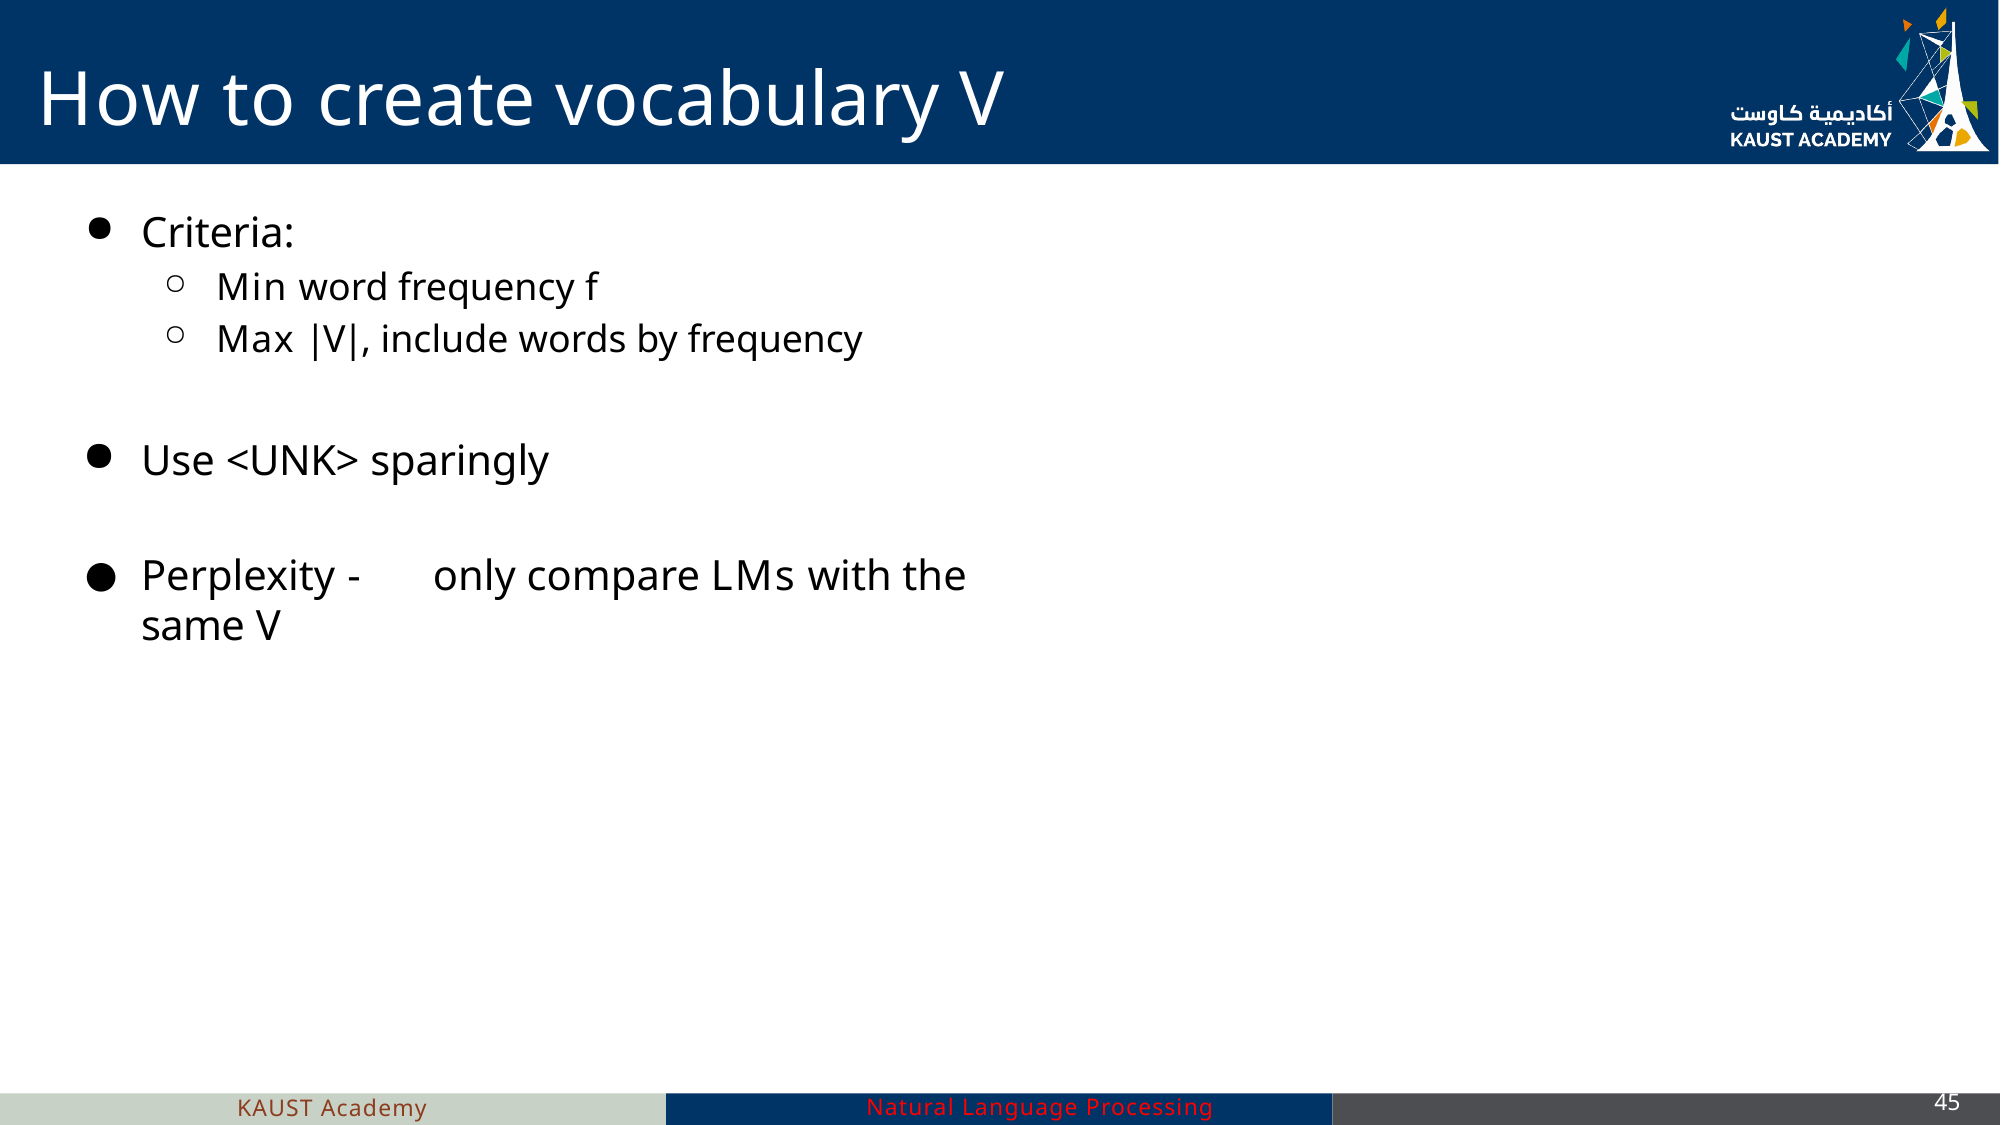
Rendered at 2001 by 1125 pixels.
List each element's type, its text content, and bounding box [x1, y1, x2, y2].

title How to create vocabulary V [14, 22, 1725, 239]
picture [1721, 0, 2000, 159]
text_box Criteria: Min word frequency f Max |V|, include words by frequency Use <UNK> sparingly Perplexity - only compare LMs with the same V [80, 195, 1018, 649]
